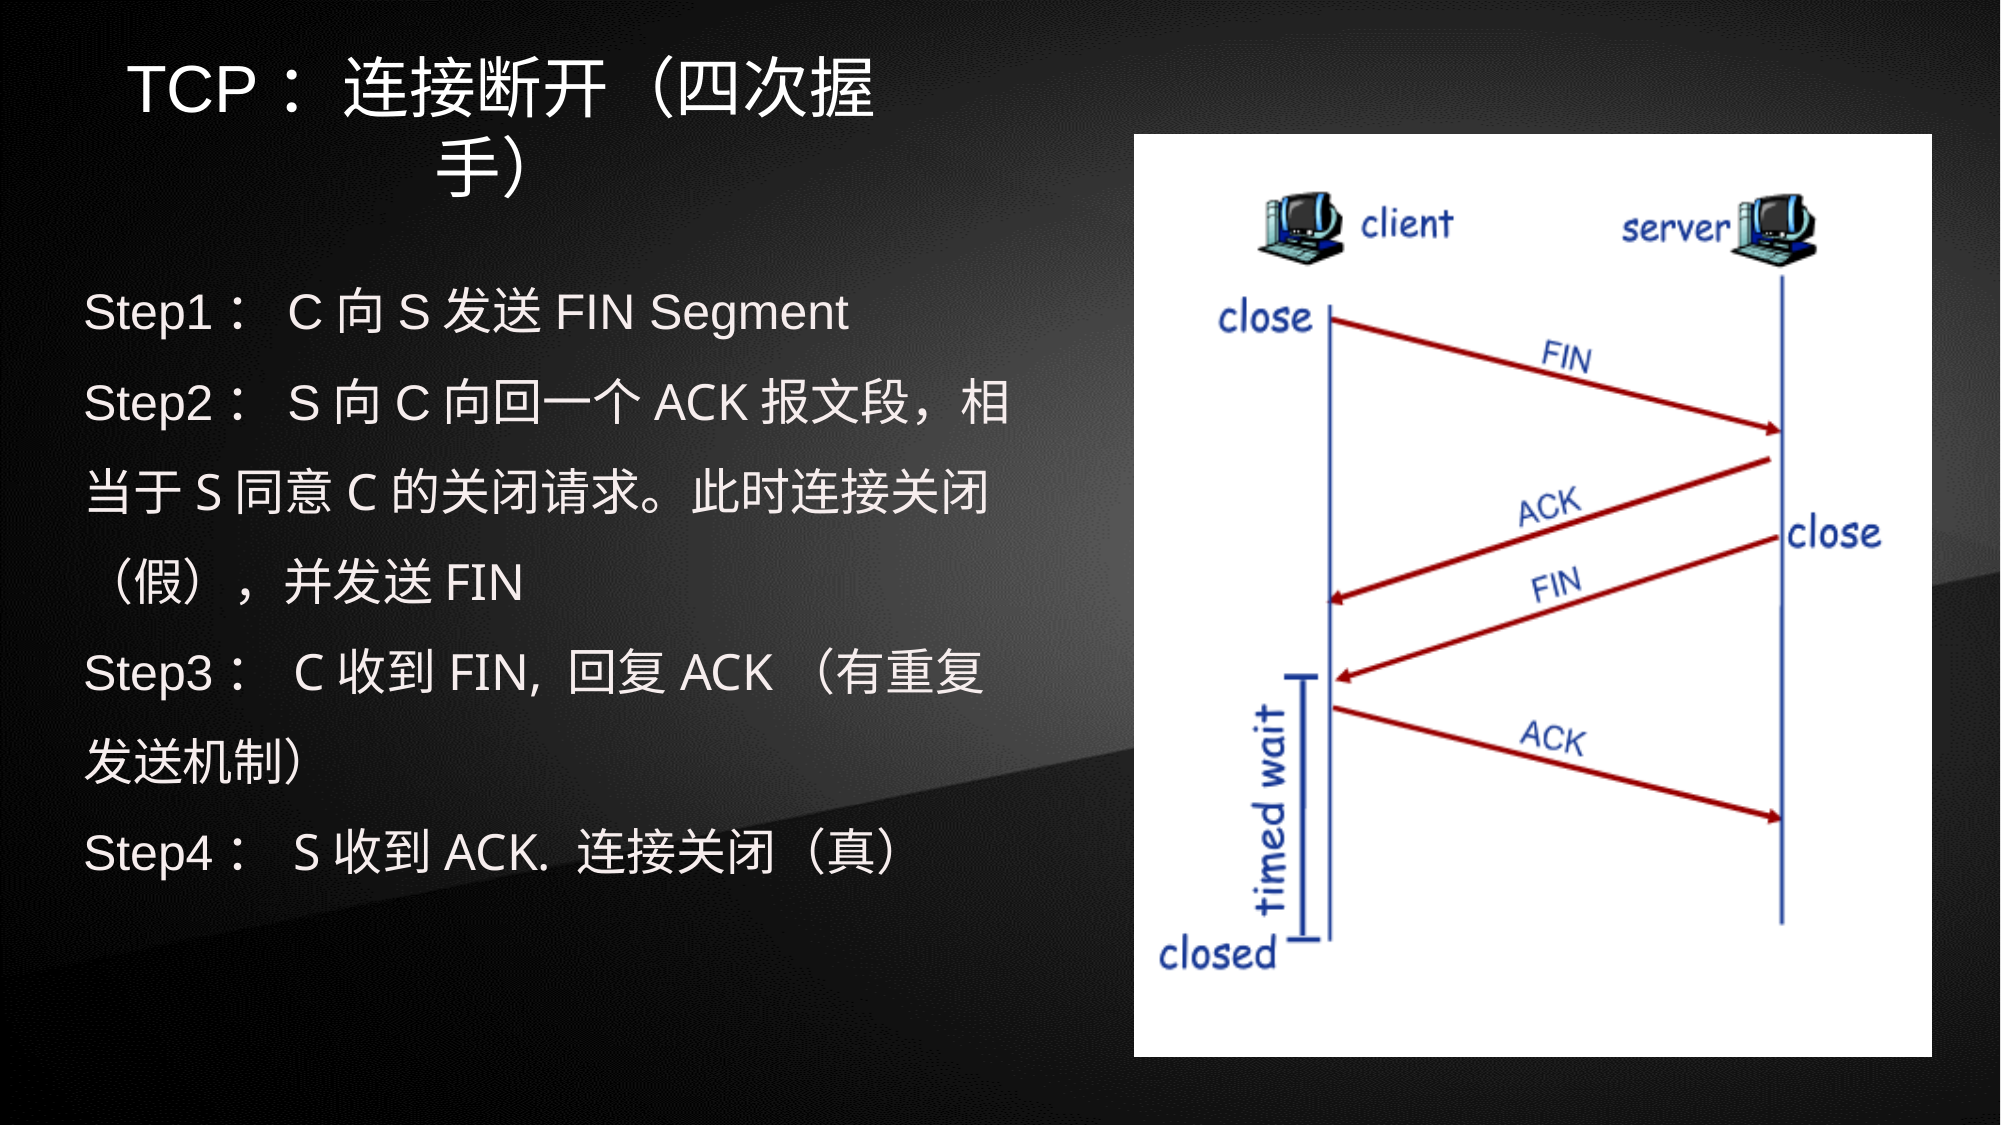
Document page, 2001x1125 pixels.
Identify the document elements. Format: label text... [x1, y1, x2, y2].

picture [0, 0, 2001, 1125]
text_box TCP：连接断开（四次握手） [52, 38, 950, 214]
text_box Step1：C向S发送FIN Segment Step2：S向C向回一个ACK报文段，相当于S同意C的关闭请求。此时连接关闭（假），并发送FIN Step3： C收到FIN, 回复ACK（有重复发送机制） Step4： S收到ACK. 连接关闭（真） [68, 242, 1050, 888]
